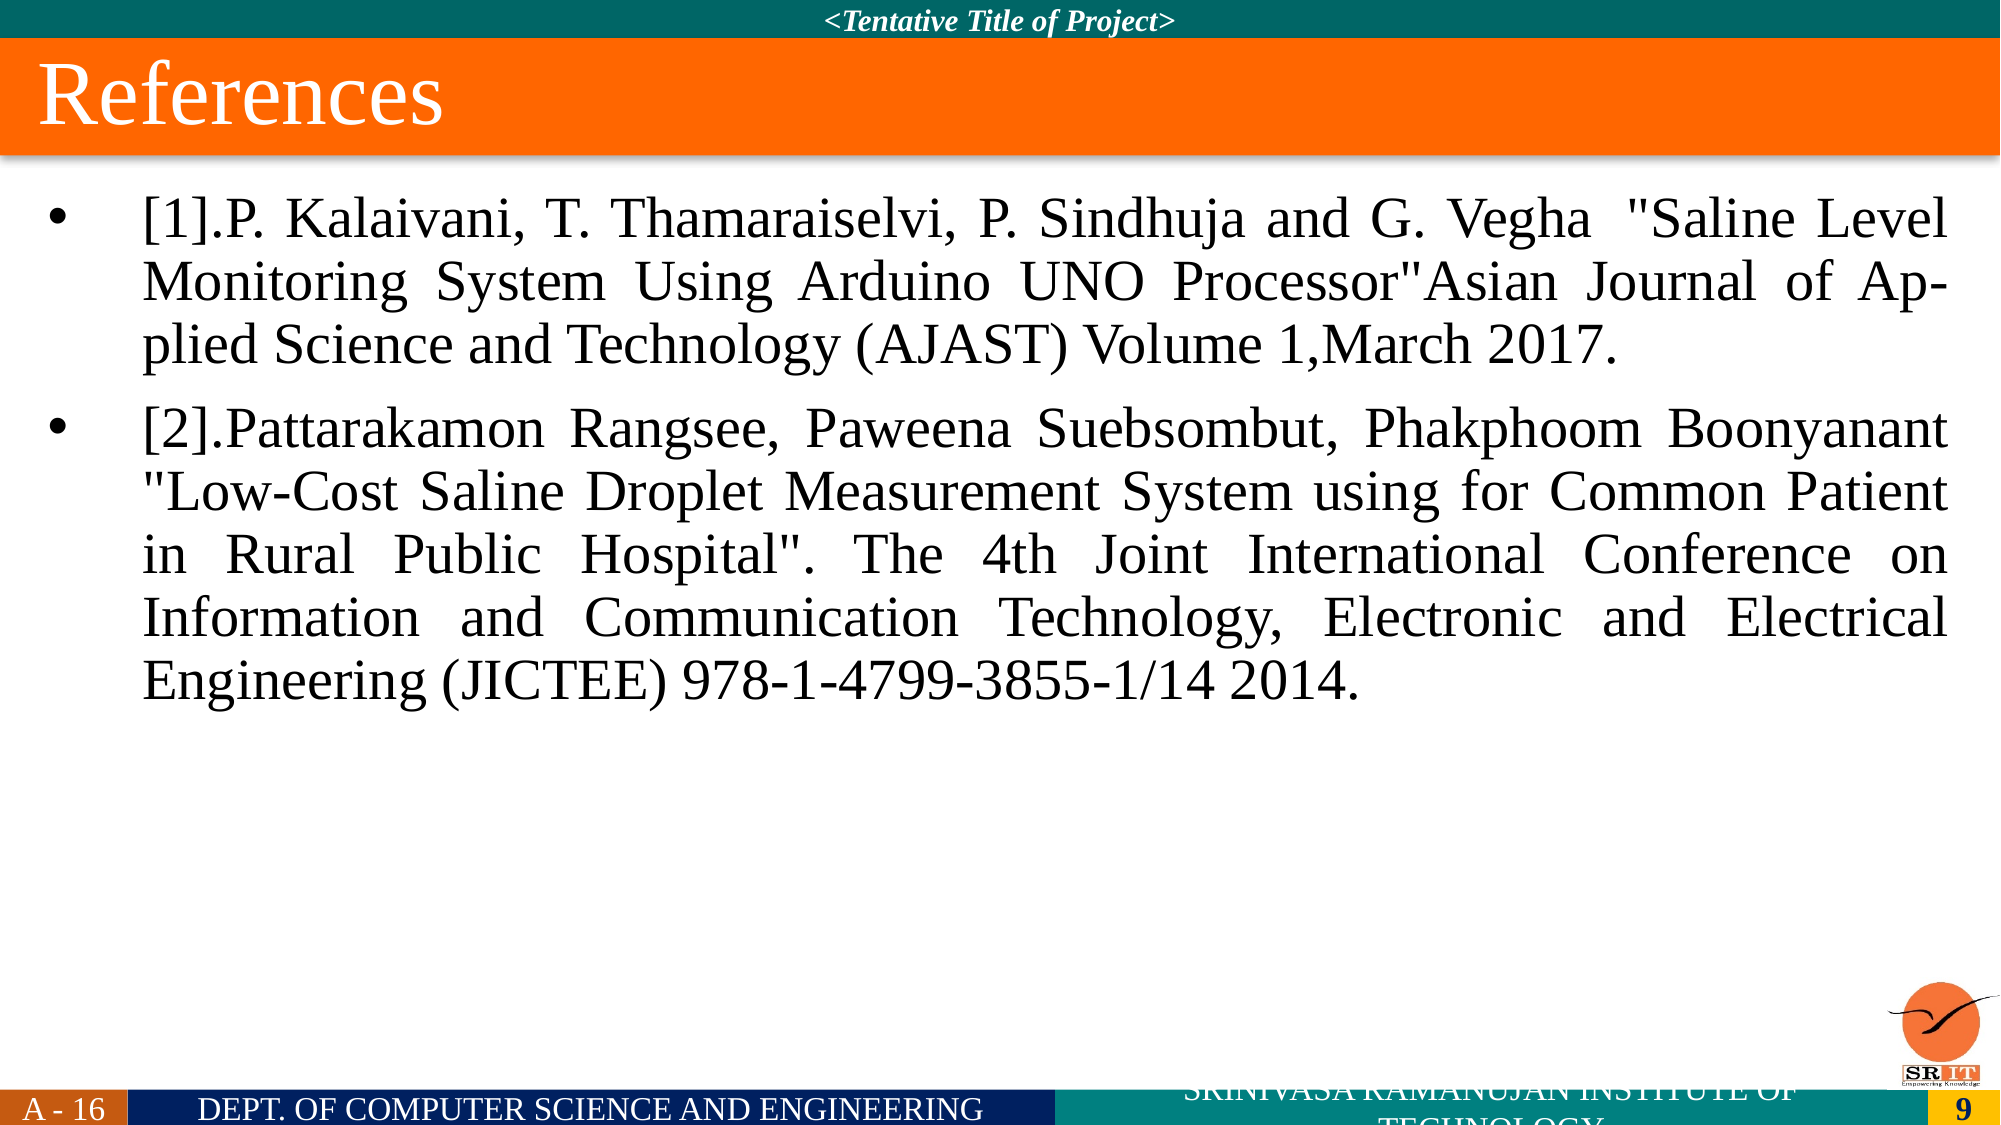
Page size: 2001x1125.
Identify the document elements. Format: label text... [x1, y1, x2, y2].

picture [1887, 977, 2000, 1090]
list [1].P. Kalaivani, T. Thamaraiselvi, P. Sindhuja and G. Vegha "Saline Level Monitoring System Using Arduino UNO Processor"Asian Journal of Ap- plied Science and Technology (AJAST) Volume 1,March 2017. [2].Pattarakamon Rangsee, Paweena Suebsombut, Phakphoom Boonyanant "Low-Cost Saline Droplet Measurement System using for Common Patient in Rural Public Hospital". The 4th Joint International Conference on Information and Communication Technology, Electronic and Electrical Engineering (JICTEE) 978-1-4799-3855-1/14 2014. [32, 179, 1965, 1065]
title References [0, 38, 2000, 156]
